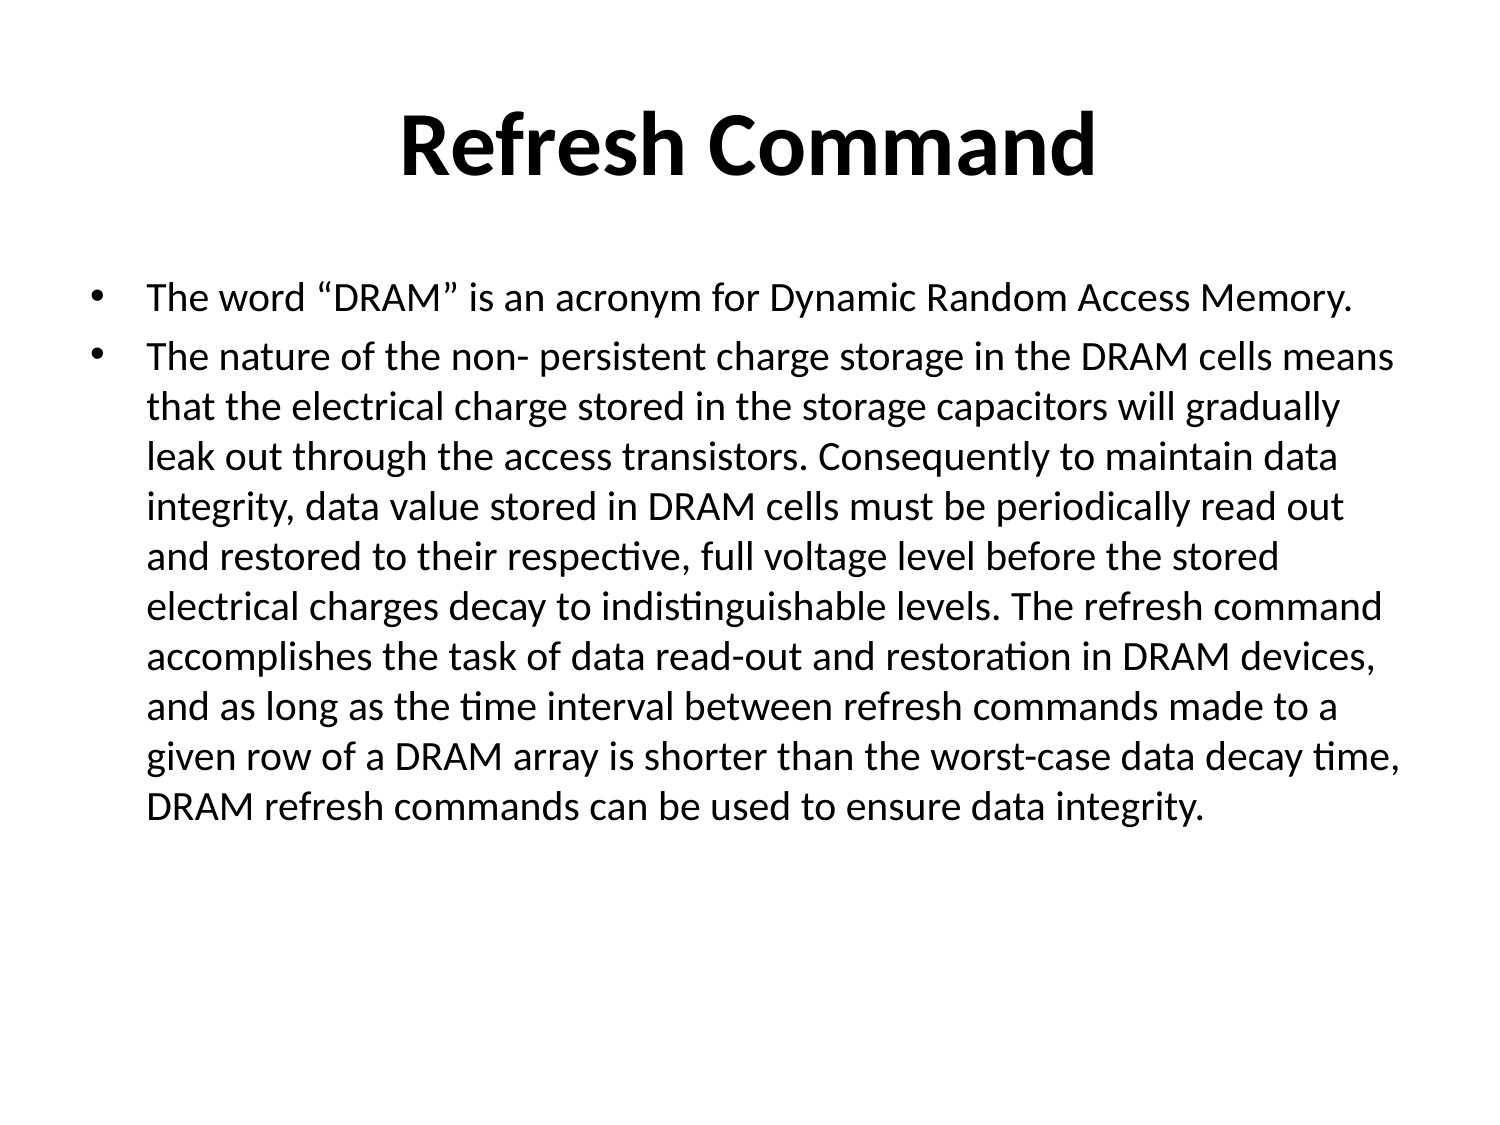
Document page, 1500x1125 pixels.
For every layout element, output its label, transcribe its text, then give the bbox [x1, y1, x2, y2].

list The word “DRAM” is an acronym for Dynamic Random Access Memory. The nature of the non- persistent charge storage in the DRAM cells means that the electrical charge stored in the storage capacitors will gradually leak out through the access transistors. Consequently to maintain data integrity, data value stored in DRAM cells must be periodically read out and restored to their respective, full voltage level before the stored electrical charges decay to indistinguishable levels. The refresh command accomplishes the task of data read-out and restoration in DRAM devices, and as long as the time interval between refresh commands made to a given row of a DRAM array is shorter than the worst-case data decay time, DRAM refresh commands can be used to ensure data integrity. [75, 262, 1425, 1005]
title Refresh Command [75, 45, 1425, 233]
